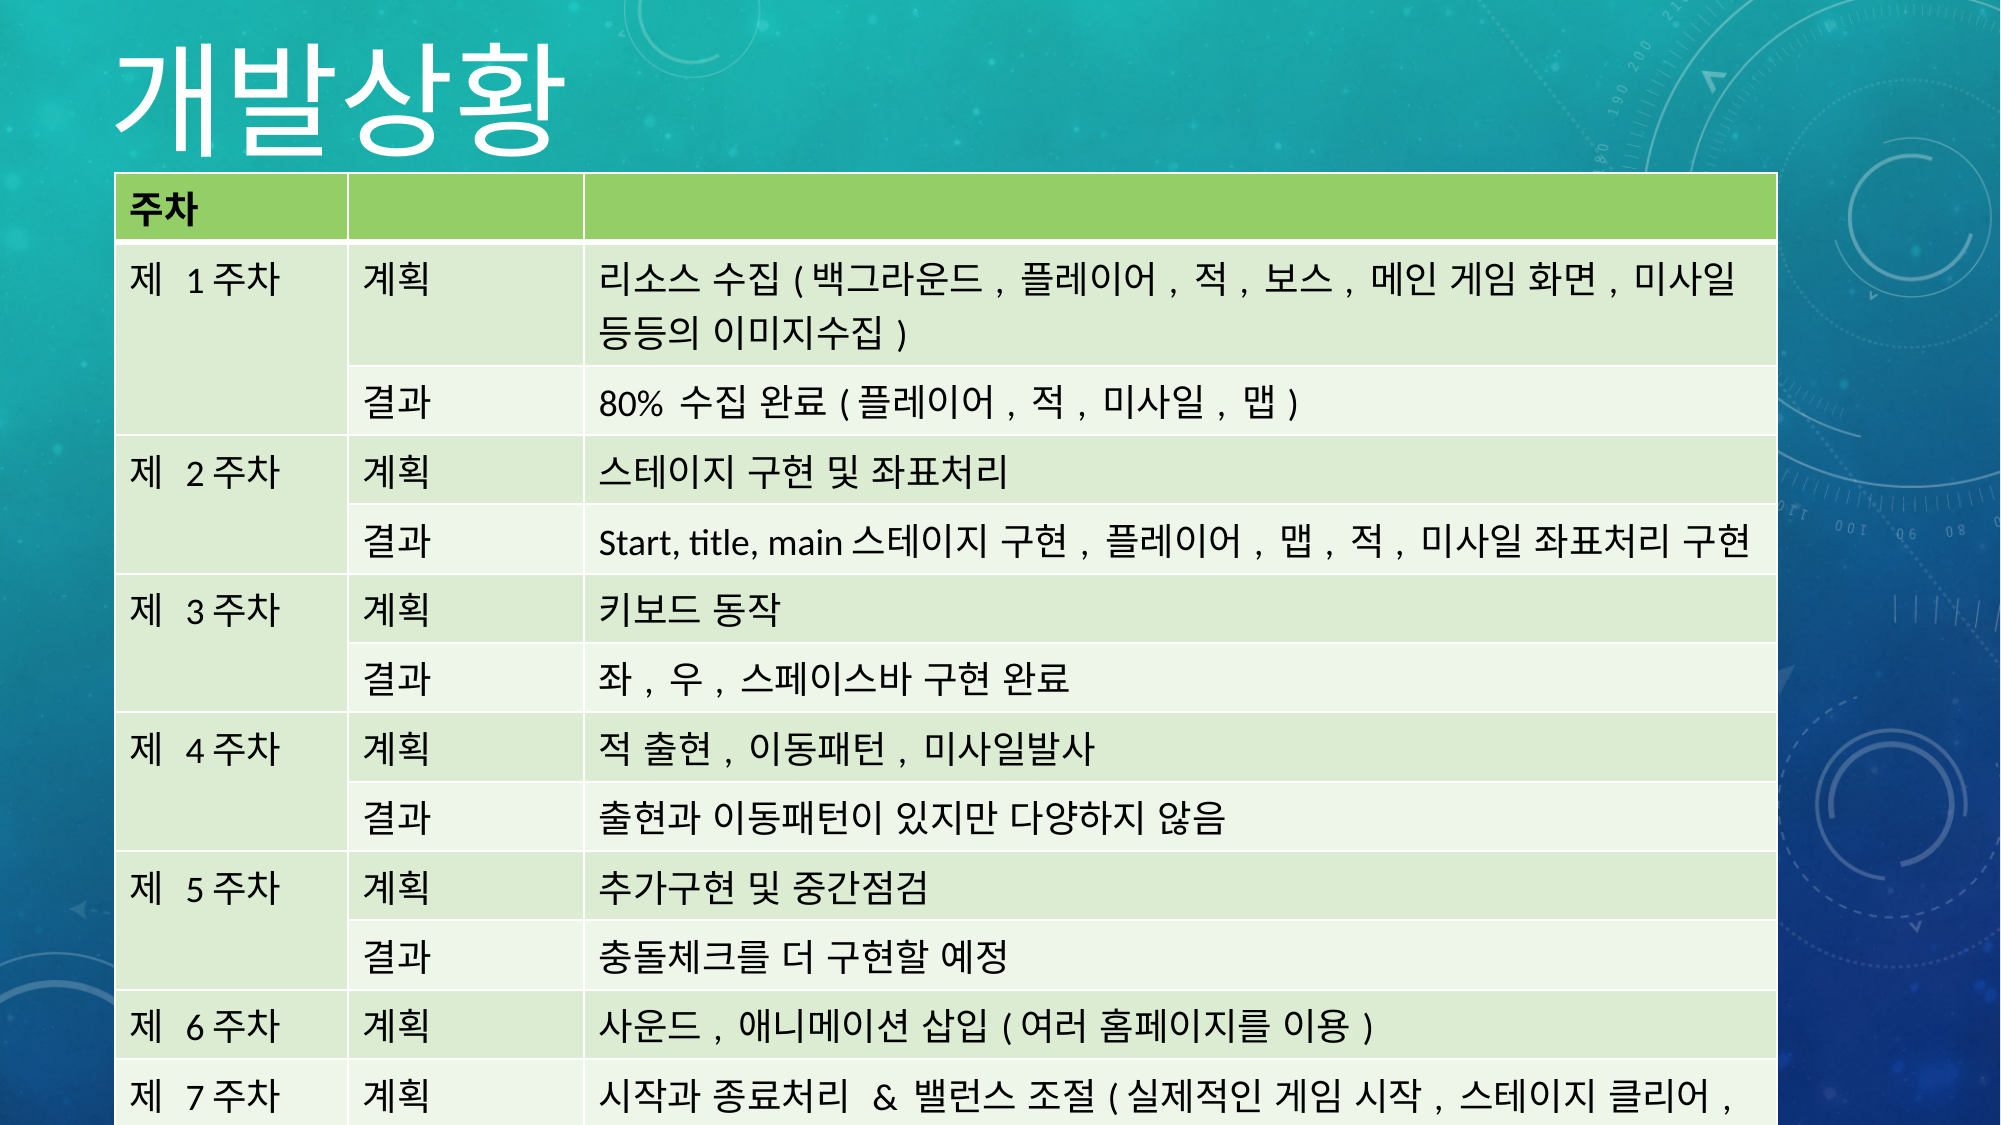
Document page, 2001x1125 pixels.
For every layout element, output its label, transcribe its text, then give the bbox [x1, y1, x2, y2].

table_cell 계획 [349, 436, 583, 503]
table_cell 결과 [349, 783, 583, 850]
table_cell 제 6주차 [116, 991, 347, 1058]
table_cell 결과 [349, 505, 583, 573]
table_header 주차 [116, 174, 347, 239]
table_cell 계획 [349, 713, 583, 781]
table_cell 제 5주차 [116, 852, 347, 989]
table_cell 계획 [349, 575, 583, 642]
table_header [349, 174, 583, 239]
title 개발상황 [94, 22, 1757, 173]
table_cell 출현과 이동패턴이 있지만 다양하지 않음 [585, 783, 1776, 850]
table_cell 계획 [349, 245, 583, 365]
table_cell 좌, 우, 스페이스바 구현 완료 [585, 644, 1776, 711]
table_cell 시작과 종료처리 & 밸런스 조절(실제적인 게임 시작, 스테이지 클리어, 게임종료 스코어 합산, 밸런스 조절 [585, 1060, 1776, 1125]
picture [0, 0, 2001, 1125]
table_cell 계획 [349, 1060, 583, 1125]
table_cell 제 7주차 [116, 1060, 347, 1125]
table_cell 제 3주차 [116, 575, 347, 711]
table_cell 계획 [349, 991, 583, 1058]
table_cell 제 2주차 [116, 436, 347, 573]
table_cell 80% 수집 완료(플레이어, 적, 미사일, 맵) [585, 367, 1776, 434]
table_header [585, 174, 1776, 239]
table_cell 제 4주차 [116, 713, 347, 850]
table_cell 키보드 동작 [585, 575, 1776, 642]
table_cell 충돌체크를 더 구현할 예정 [585, 921, 1776, 989]
table_cell 사운드, 애니메이션 삽입(여러 홈페이지를 이용) [585, 991, 1776, 1058]
table_cell 결과 [349, 921, 583, 989]
table_cell 추가구현 및 중간점검 [585, 852, 1776, 919]
table_cell 리소스 수집(백그라운드, 플레이어, 적, 보스, 메인 게임 화면, 미사일 등등의 이미지수집) [585, 245, 1776, 365]
table_cell 스테이지 구현 및 좌표처리 [585, 436, 1776, 503]
table_cell 결과 [349, 367, 583, 434]
table_cell 제 1주차 [116, 245, 347, 434]
table_cell 적 출현, 이동패턴, 미사일발사 [585, 713, 1776, 781]
table_cell Start, title, main스테이지 구현, 플레이어, 맵, 적, 미사일 좌표처리 구현 [585, 505, 1776, 573]
table_cell 결과 [349, 644, 583, 711]
table_cell 계획 [349, 852, 583, 919]
